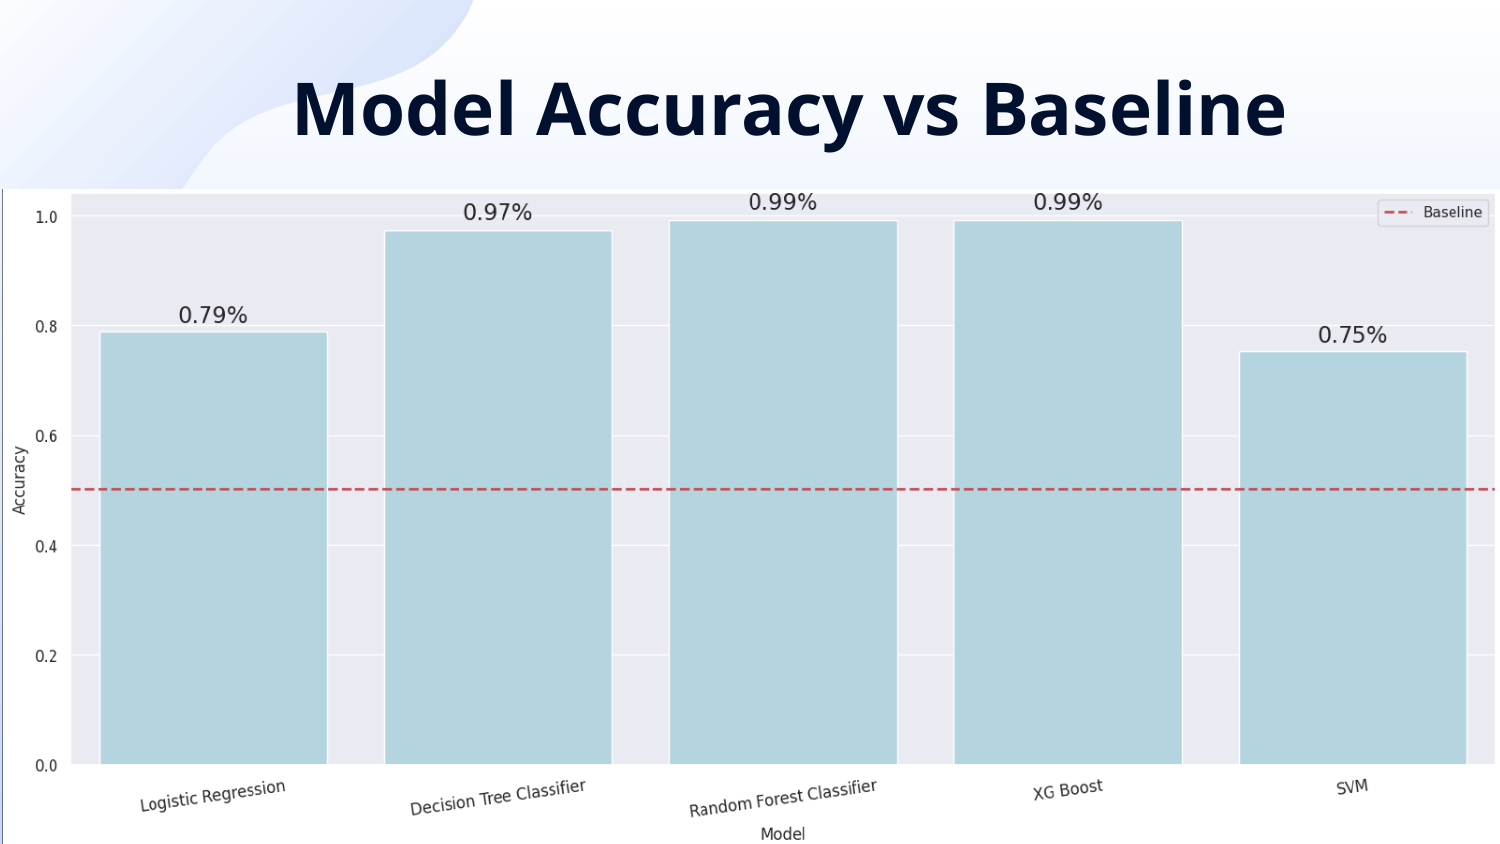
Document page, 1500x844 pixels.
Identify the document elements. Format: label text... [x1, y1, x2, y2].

title Model Accuracy vs Baseline [126, 47, 1391, 113]
picture [2, 189, 1500, 844]
